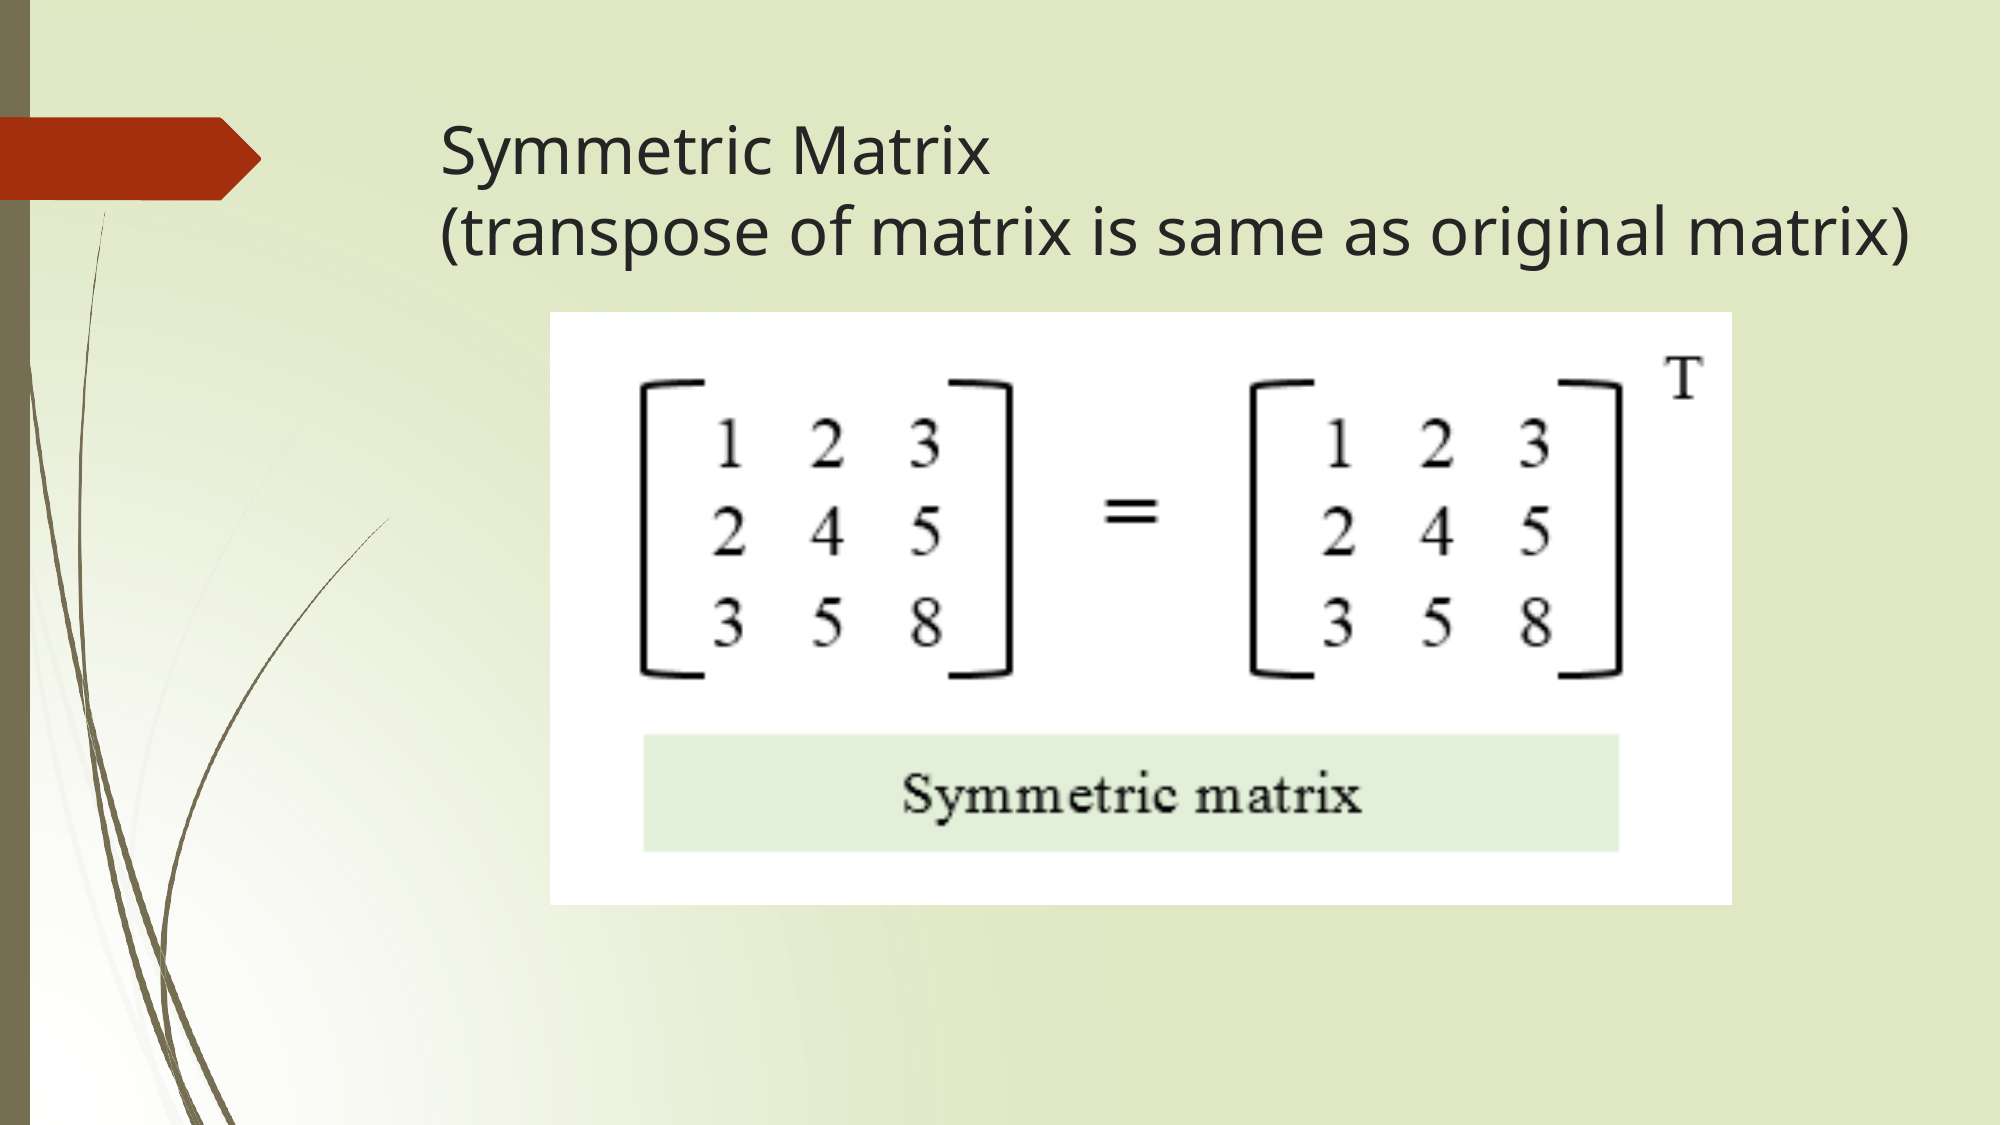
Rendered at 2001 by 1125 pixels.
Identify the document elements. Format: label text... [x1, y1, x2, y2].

picture [30, 0, 2000, 1125]
title Symmetric Matrix (transpose of matrix is same as original matrix) [87, 106, 1913, 297]
